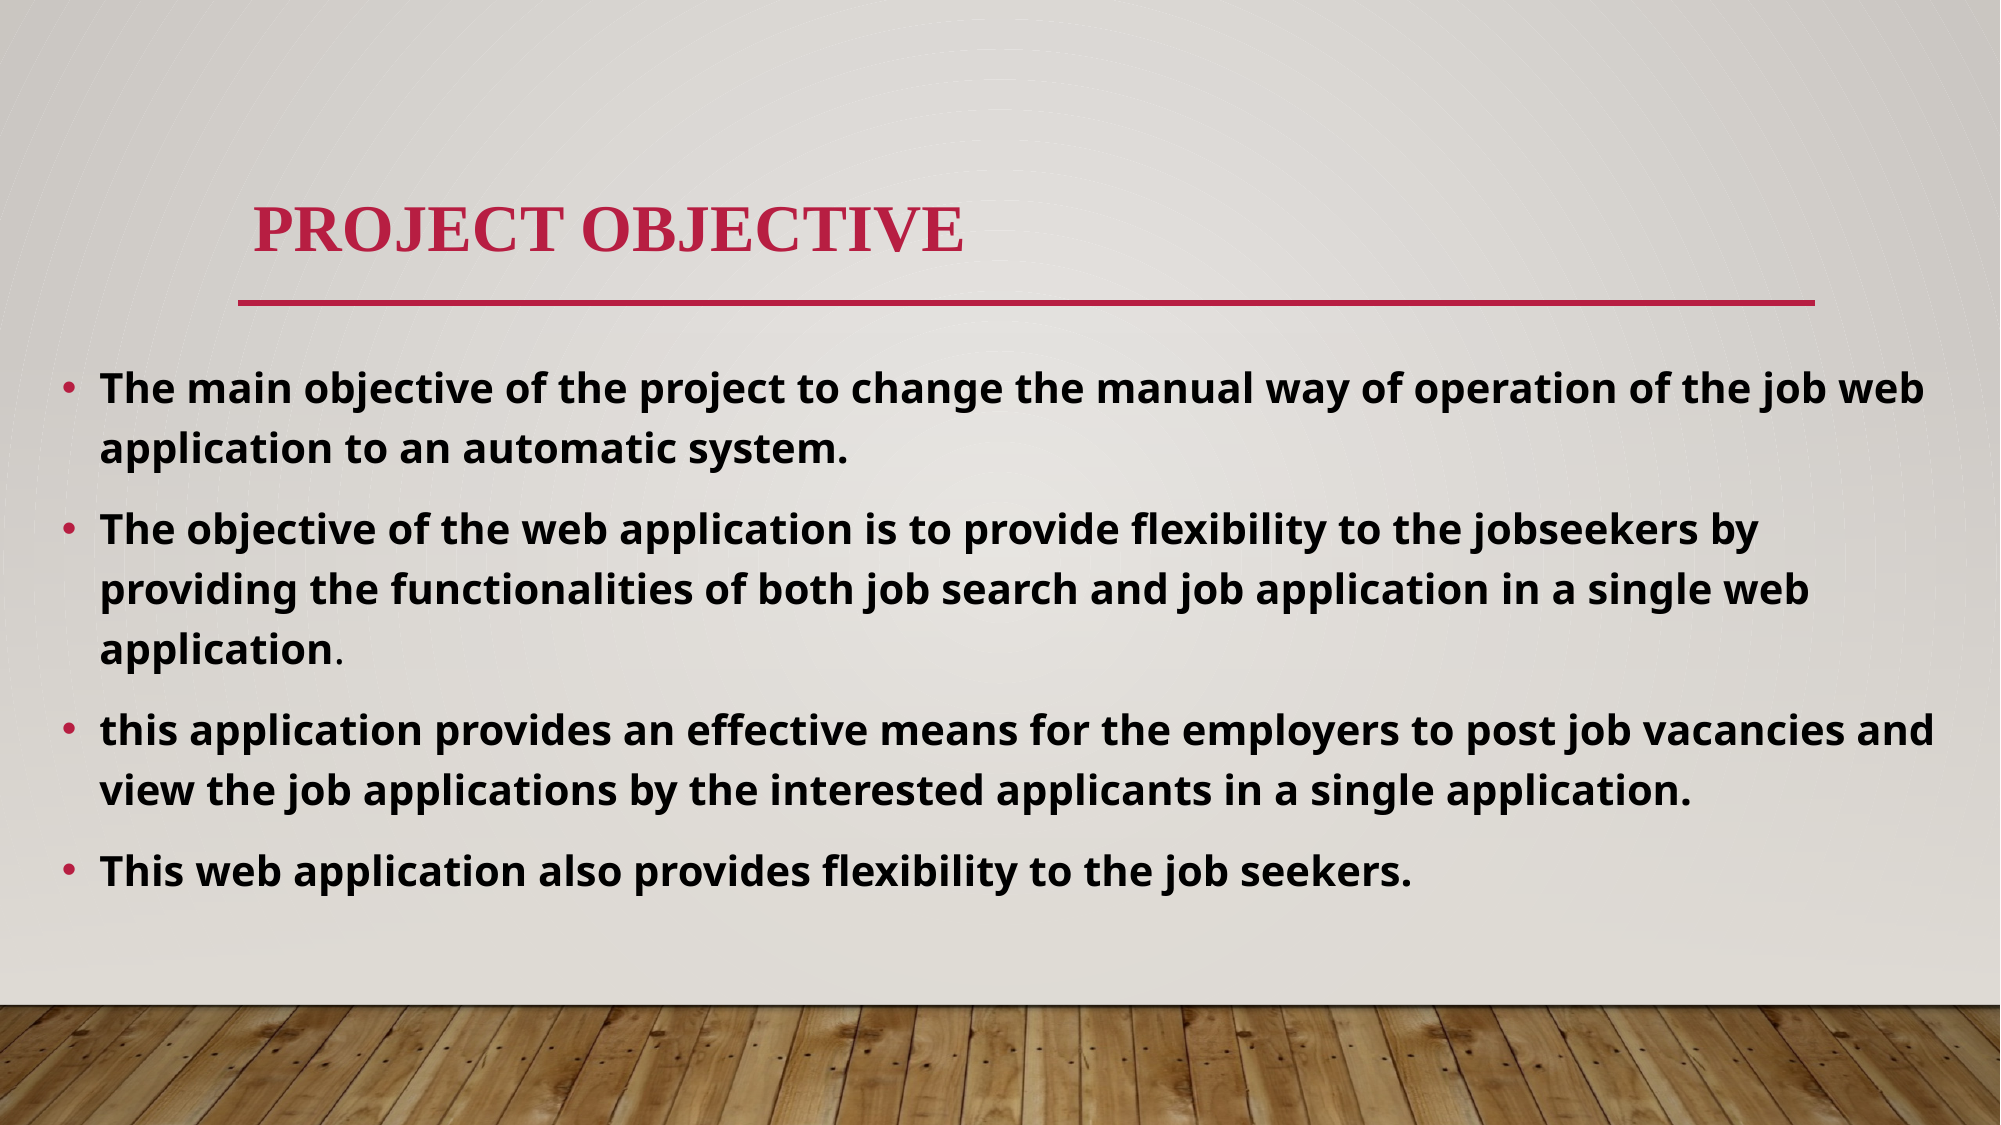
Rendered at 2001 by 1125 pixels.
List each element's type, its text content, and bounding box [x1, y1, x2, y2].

title Project Objective [238, 186, 1814, 305]
picture [0, 1005, 2000, 1125]
list The main objective of the project to change the manual way of operation of the job web application to an automatic system. The objective of the web application is to provide flexibility to the jobseekers by providing the functionalities of both job search and job application in a single web application. this application provides an effective means for the employers to post job vacancies and view the job applications by the interested applicants in a single application. This web application also provides flexibility to the job seekers. [46, 344, 1954, 911]
